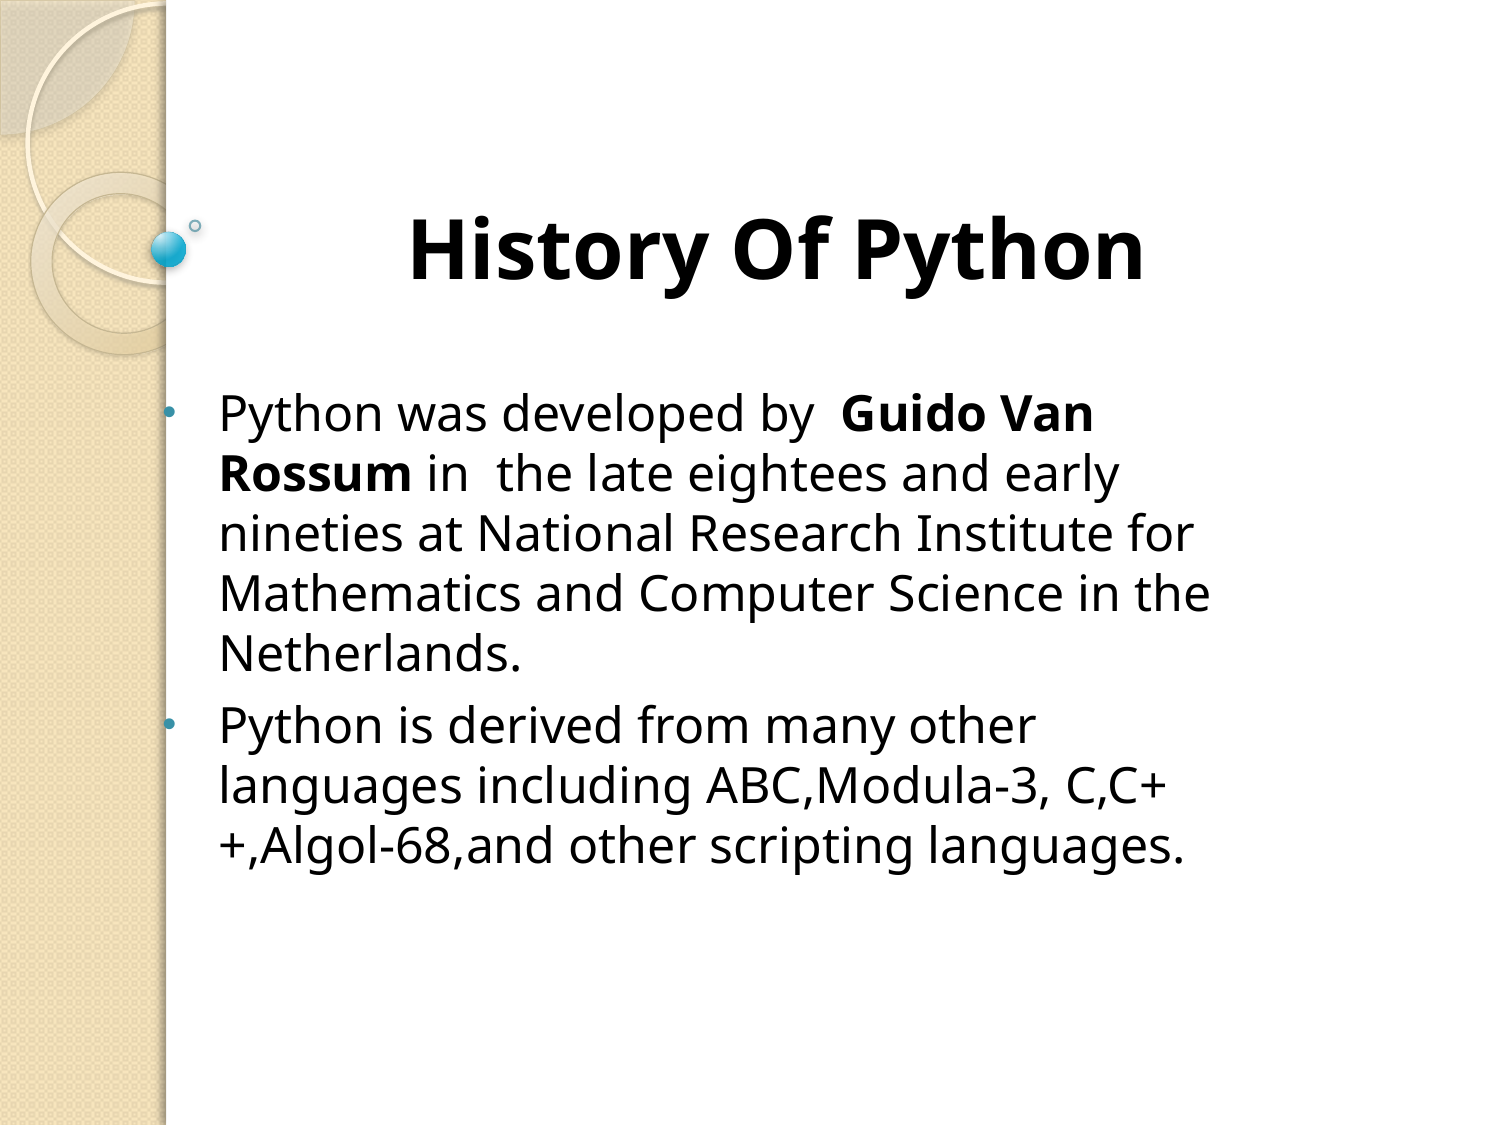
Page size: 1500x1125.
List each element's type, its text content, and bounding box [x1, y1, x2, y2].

subtitle History Of Python Python was developed by Guido Van Rossum in the late eightees and early nineties at National Research Institute for Mathematics and Computer Science in the Netherlands. Python is derived from many other languages including ABC,Modula-3, C,C++,Algol-68,and other scripting languages. [147, 196, 1294, 925]
